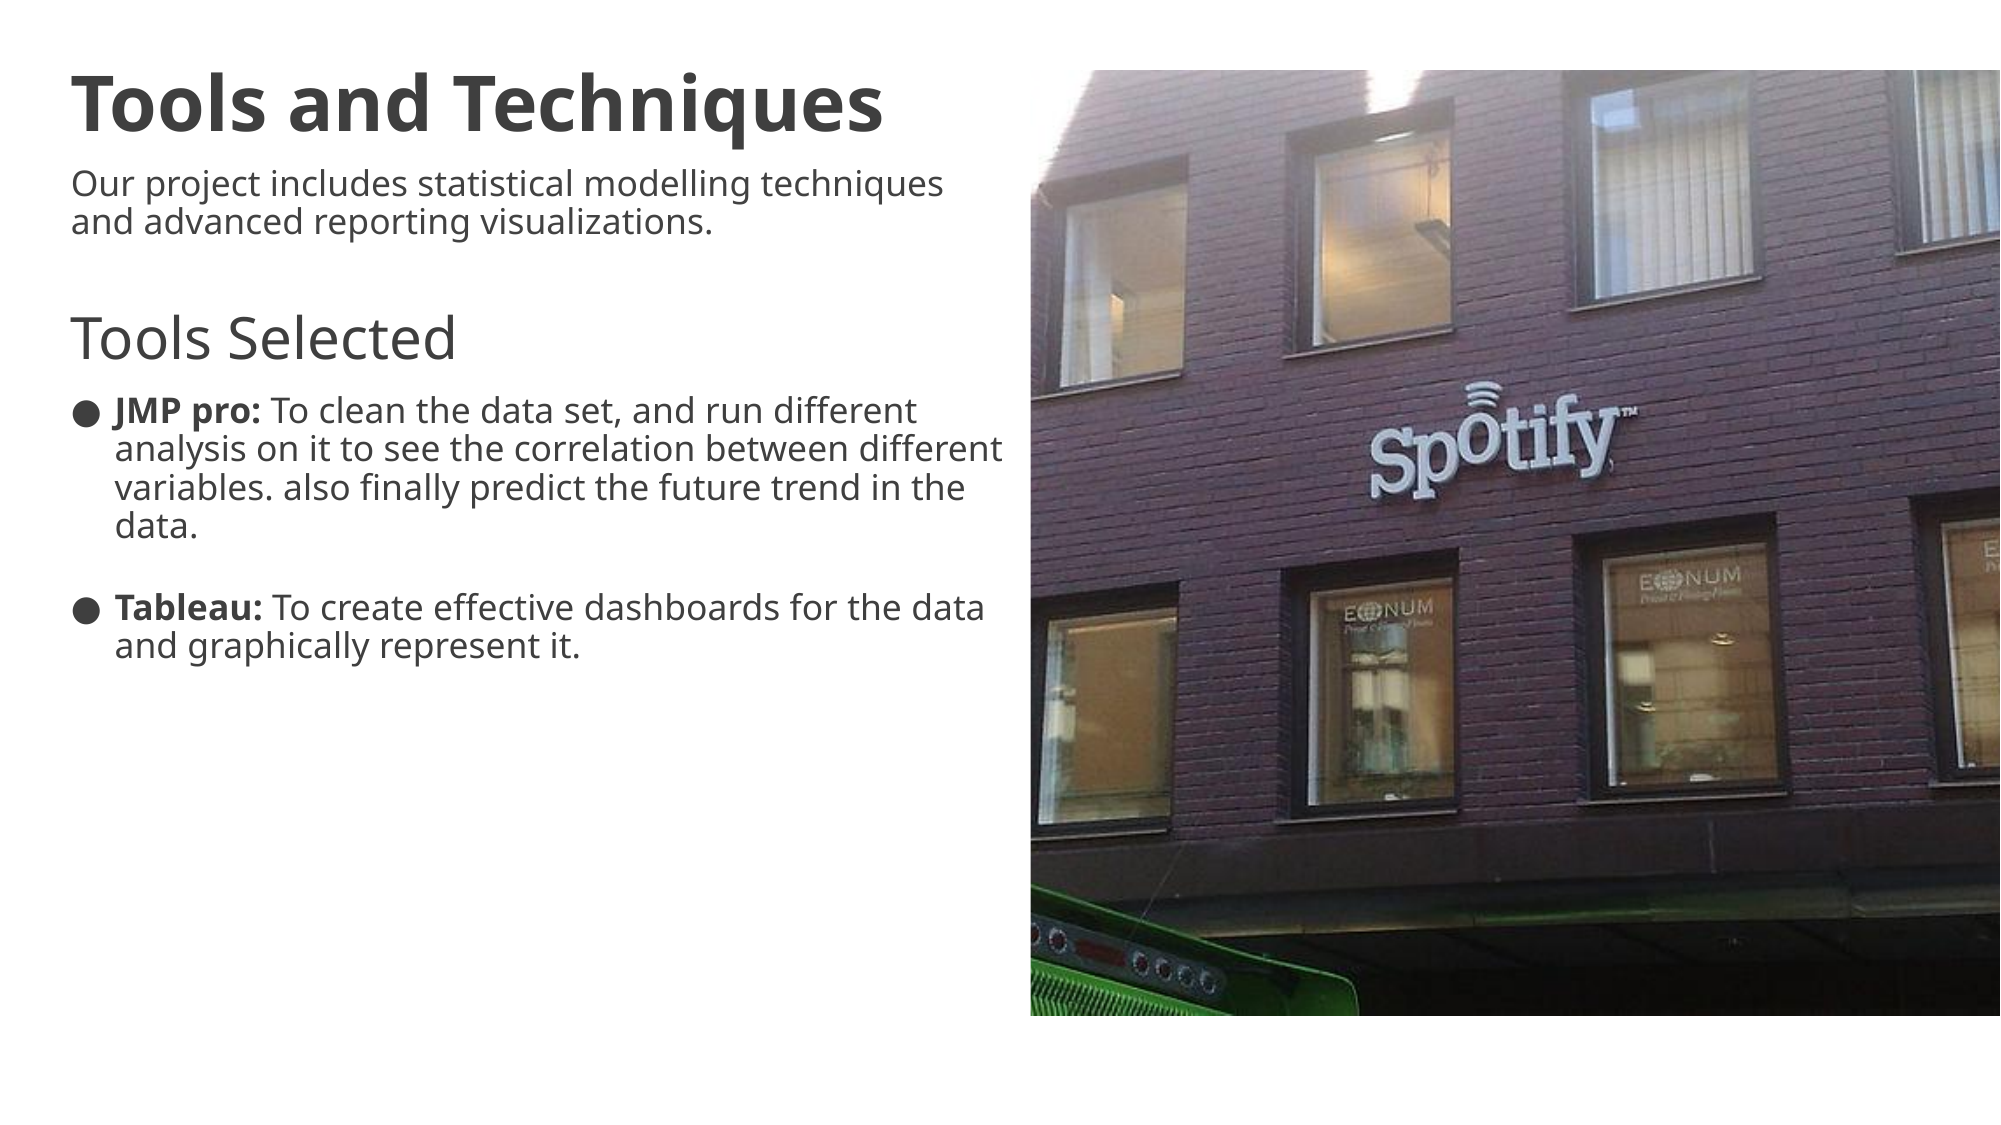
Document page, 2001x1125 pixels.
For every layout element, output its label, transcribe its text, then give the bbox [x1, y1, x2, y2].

picture [1030, 70, 2000, 1016]
list Tools Selected JMP pro: To clean the data set, and run different analysis on it to see the correlation between different variables. also finally predict the future trend in the data. Tableau: To create effective dashboards for the data and graphically represent it. [70, 309, 1016, 1010]
title Tools and Techniques [70, 70, 969, 142]
list Our project includes statistical modelling techniques and advanced reporting visualizations. [70, 165, 969, 309]
